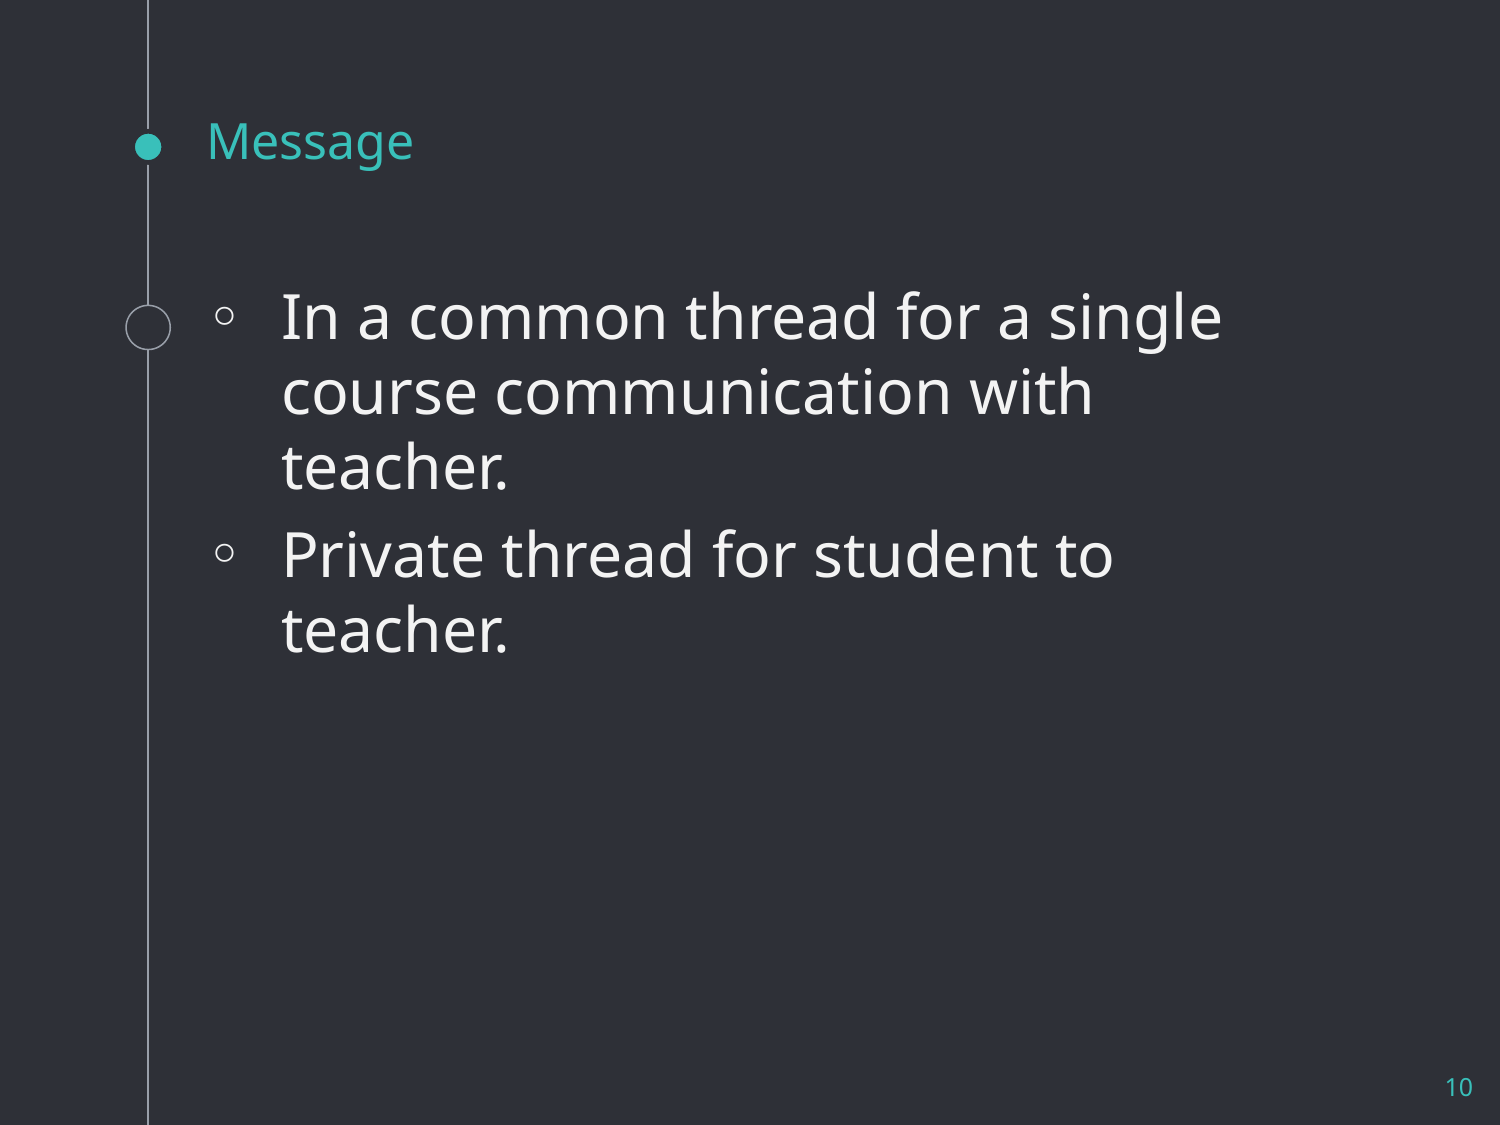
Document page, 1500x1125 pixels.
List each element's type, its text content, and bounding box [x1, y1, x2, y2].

list In a common thread for a single course communication with teacher. Private thread for student to teacher. [191, 262, 1317, 1078]
slide_number 10 [1398, 1056, 1489, 1125]
title Message [191, 109, 1317, 185]
